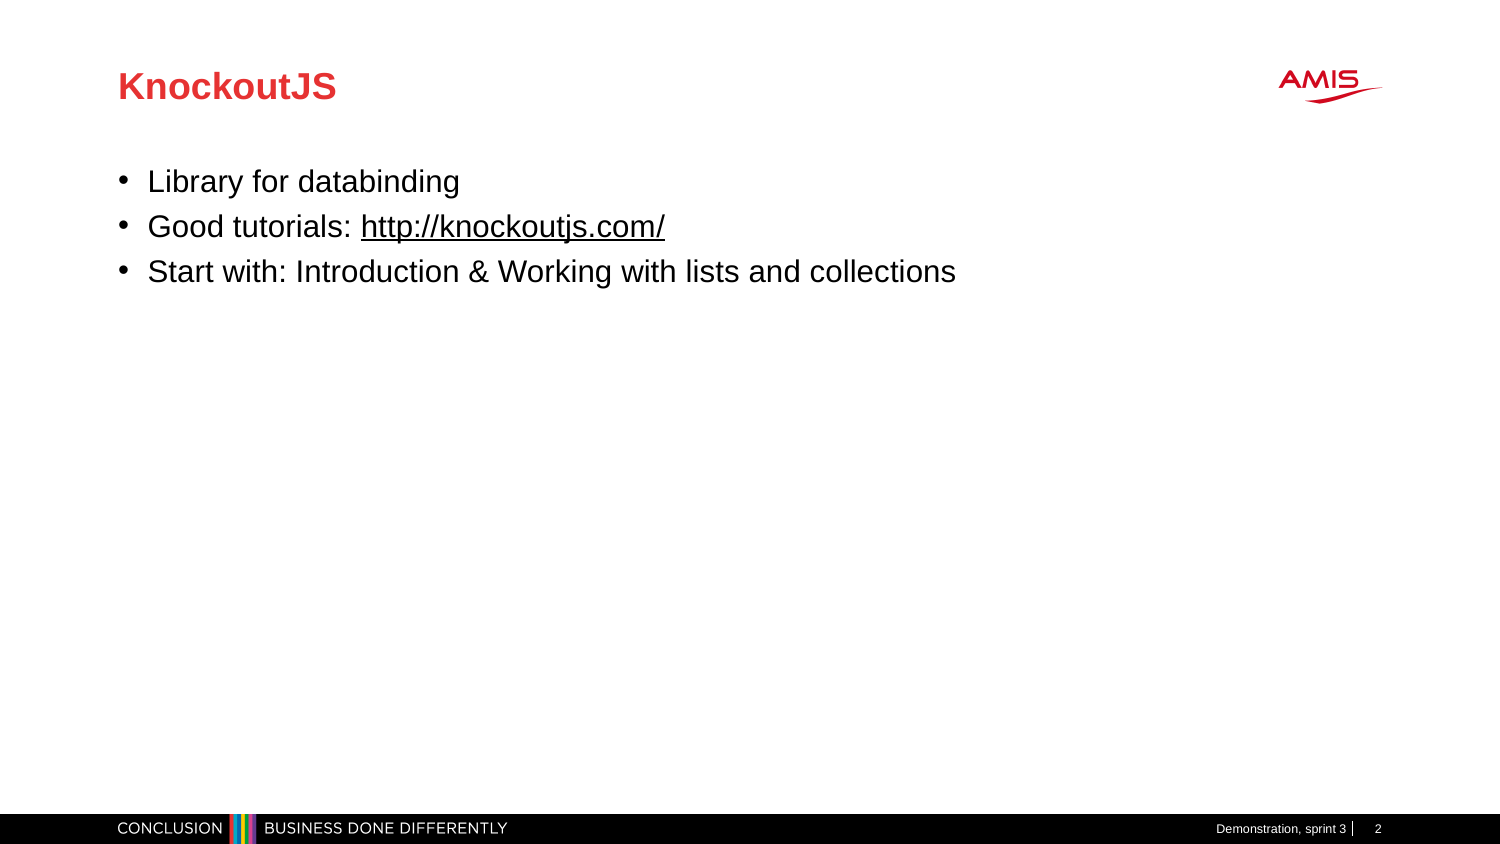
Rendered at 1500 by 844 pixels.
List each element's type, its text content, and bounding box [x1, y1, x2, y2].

picture [239, 814, 1500, 844]
picture [0, 814, 236, 844]
title KnockoutJS [118, 47, 1205, 130]
picture [1205, 58, 1388, 106]
footer Demonstration, sprint 3 [814, 820, 1347, 839]
slide_number 2 [1358, 820, 1382, 839]
list Library for databinding Good tutorials: http://knockoutjs.com/ Start with: Introduction & Working with lists and collections [118, 153, 1205, 774]
